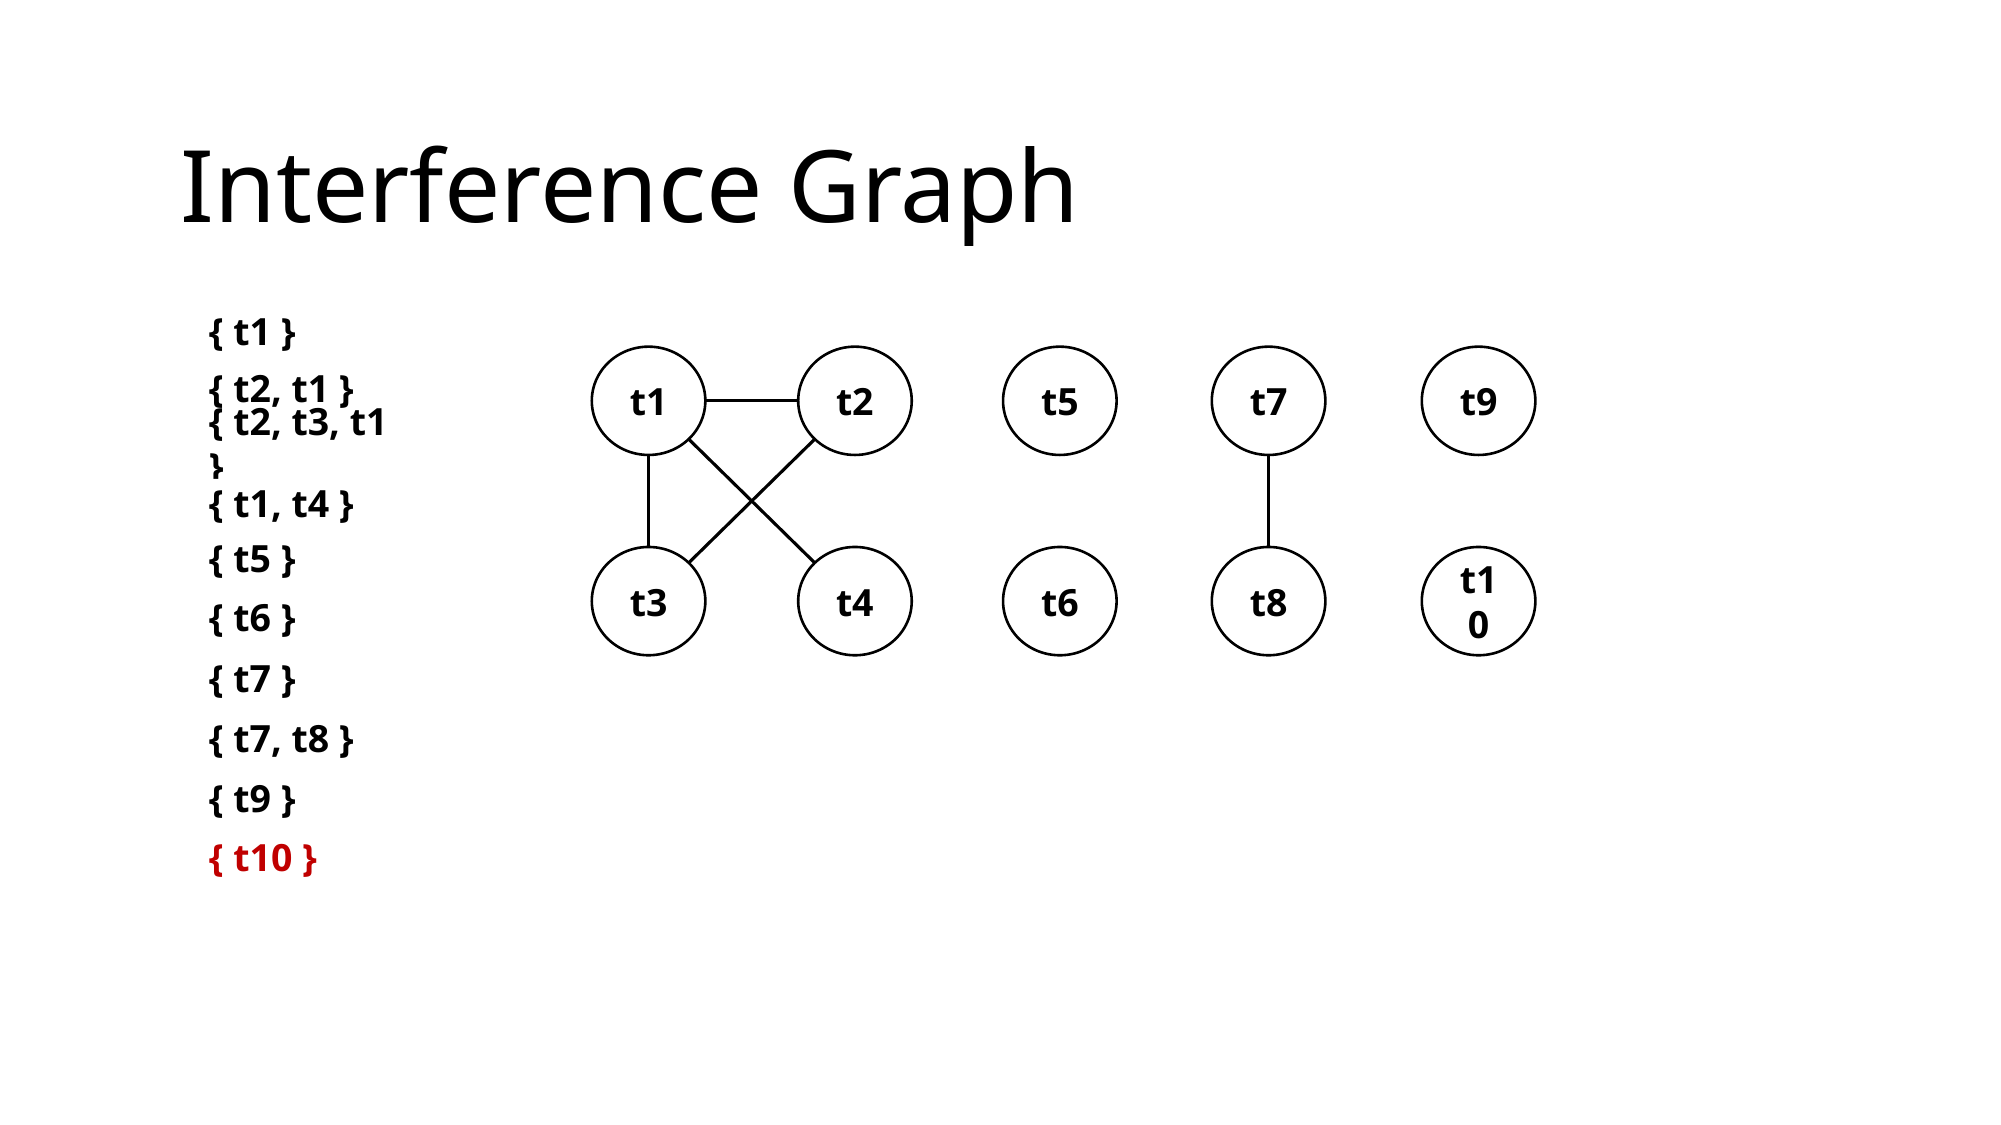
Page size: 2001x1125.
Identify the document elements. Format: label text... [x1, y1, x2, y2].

text_box t4 [796, 545, 914, 657]
text_box { t10 } [193, 832, 409, 881]
text_box { t2, t1 } [193, 363, 409, 412]
text_box { t7, t8 } [193, 713, 409, 761]
text_box { t7 } [193, 653, 409, 702]
text_box t5 [1001, 345, 1118, 457]
text_box { t1, t4 } [193, 478, 409, 526]
text_box t3 [590, 545, 707, 657]
text_box { t5 } [193, 533, 409, 581]
text_box { t2, t3, t1 } [193, 418, 409, 467]
text_box Interference Graph [165, 114, 1829, 250]
text_box t7 [1210, 345, 1327, 457]
text_box t8 [1210, 545, 1327, 657]
text_box t9 [1420, 345, 1537, 457]
text_box t1 [590, 345, 707, 457]
text_box t6 [1001, 545, 1118, 657]
text_box { t9 } [193, 773, 409, 821]
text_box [688, 438, 816, 564]
text_box { t1 } [193, 306, 409, 355]
text_box { t6 } [193, 592, 409, 641]
text_box t2 [796, 345, 914, 457]
text_box t10 [1420, 545, 1537, 657]
